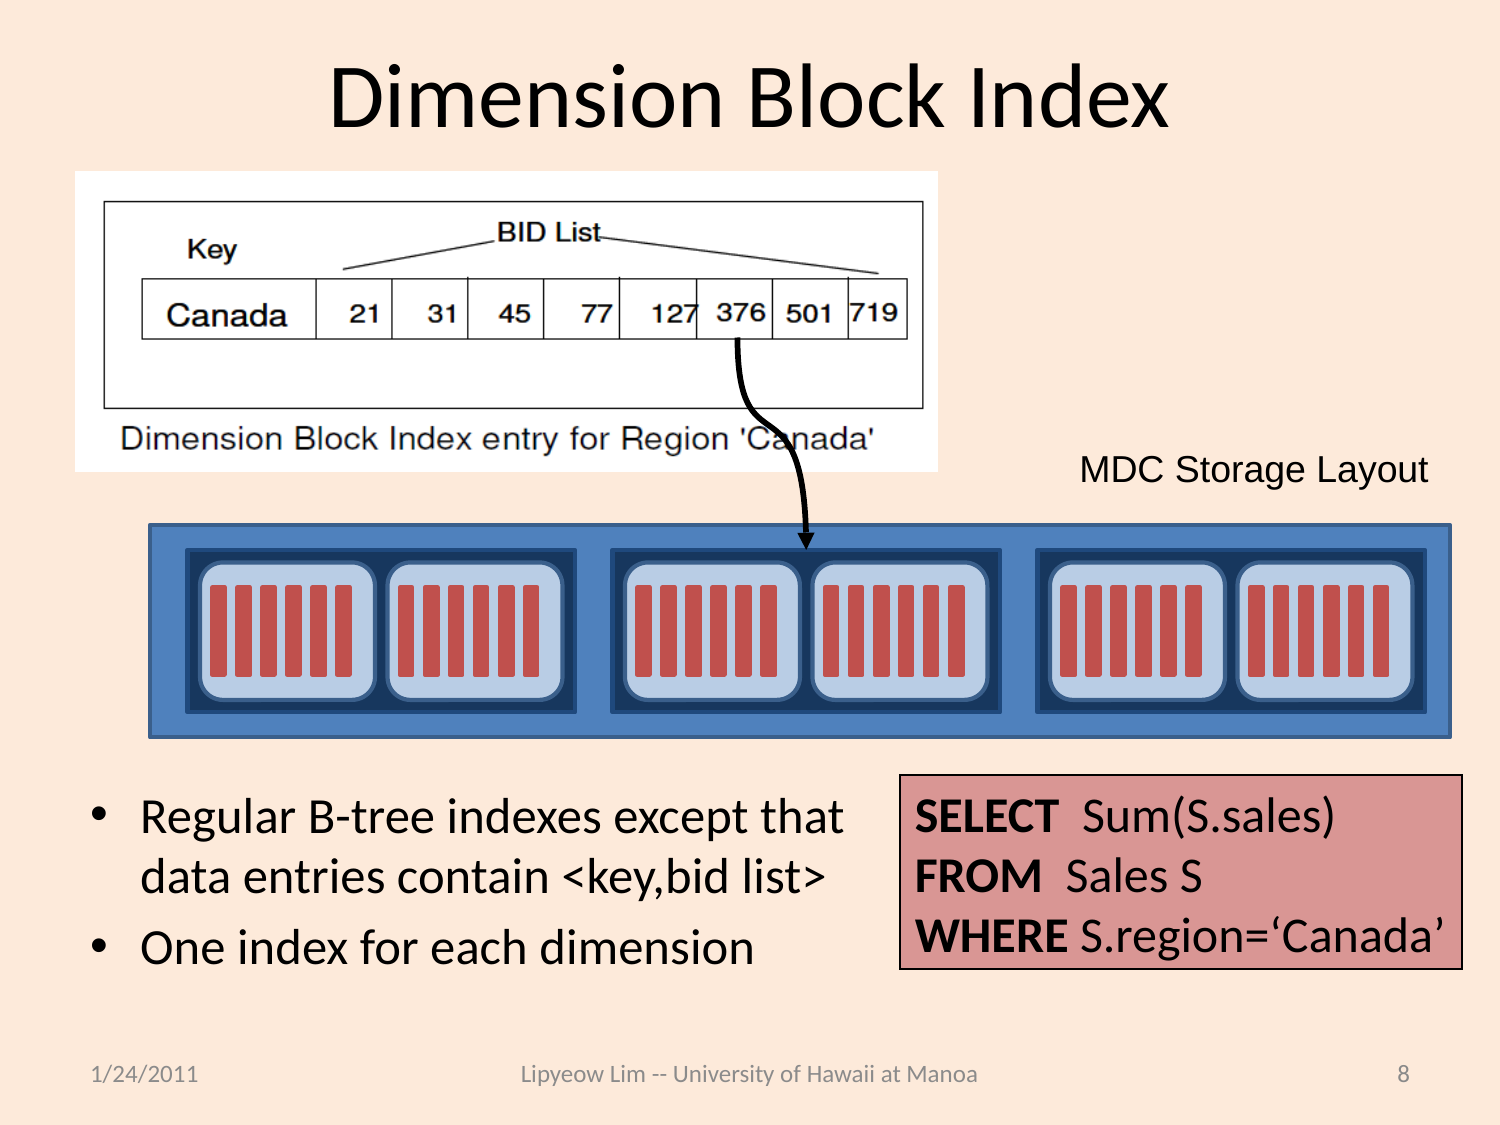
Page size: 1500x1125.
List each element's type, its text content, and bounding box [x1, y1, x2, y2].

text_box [187, 549, 576, 713]
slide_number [75, 1042, 425, 1103]
text_box MDC Storage Layout [1064, 437, 1444, 498]
text_box SELECT Sum(S.sales) FROM Sales S WHERE S.region=‘Canada’ [900, 774, 1463, 970]
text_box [1037, 549, 1426, 713]
text_box [148, 523, 1452, 739]
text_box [612, 549, 1001, 713]
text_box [665, 409, 879, 479]
slide_number 8 [1074, 1042, 1425, 1103]
footer Lipyeow Lim -- University of Hawaii at Manoa [450, 1042, 1050, 1103]
title Dimension Block Index [74, 44, 1426, 138]
picture [74, 170, 938, 473]
list Regular B-tree indexes except that data entries contain <key,bid list> One index for each dimension [74, 774, 863, 1026]
